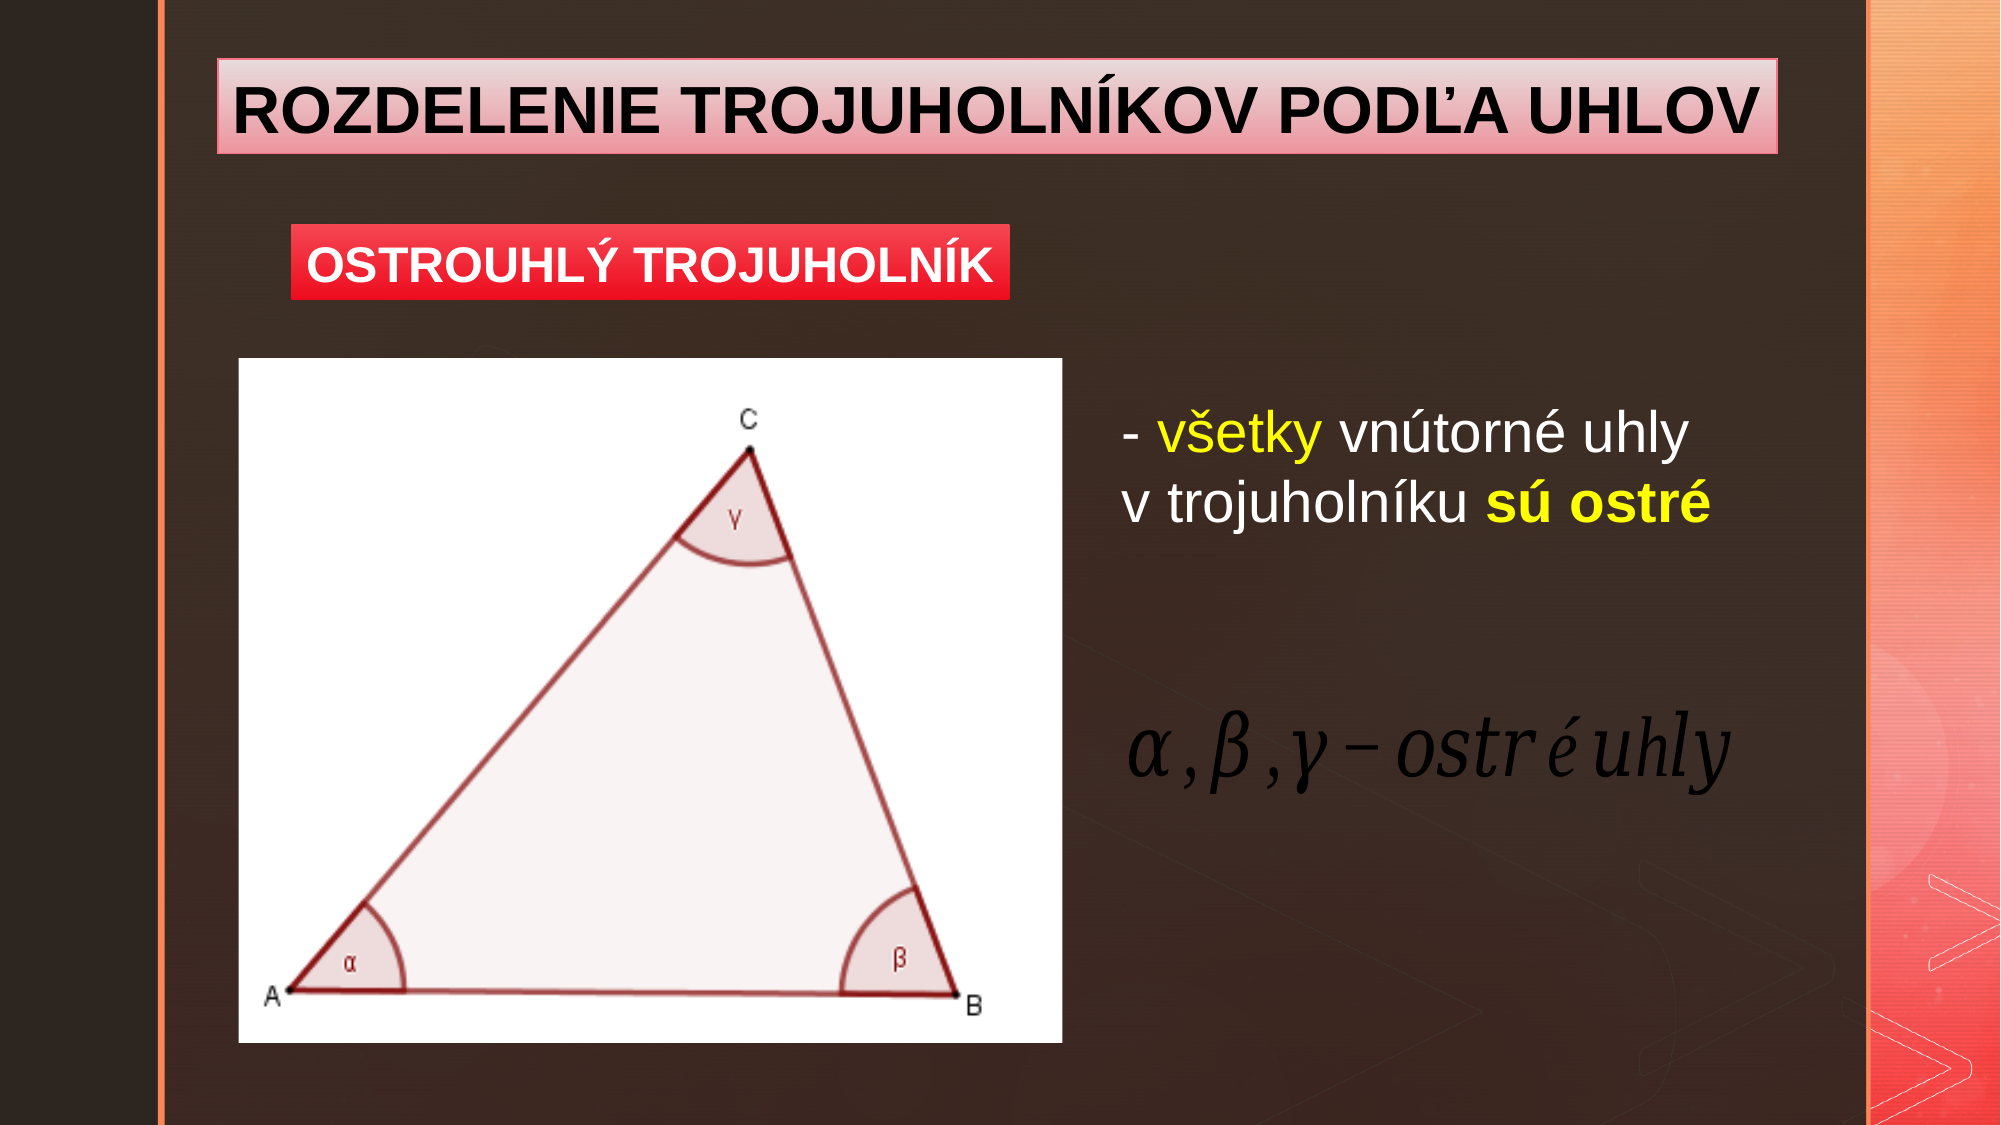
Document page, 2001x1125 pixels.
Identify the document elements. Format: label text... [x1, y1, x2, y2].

text_box ROZDELENIE TROJUHOLNÍKOV PODĽA UHLOV [217, 58, 1778, 154]
picture [1871, 0, 2001, 1125]
picture [238, 358, 1063, 1044]
text_box - všetky vnútorné uhly v trojuholníku sú ostré [1106, 386, 1757, 541]
text_box OSTROUHLÝ TROJUHOLNÍK [291, 224, 1010, 300]
